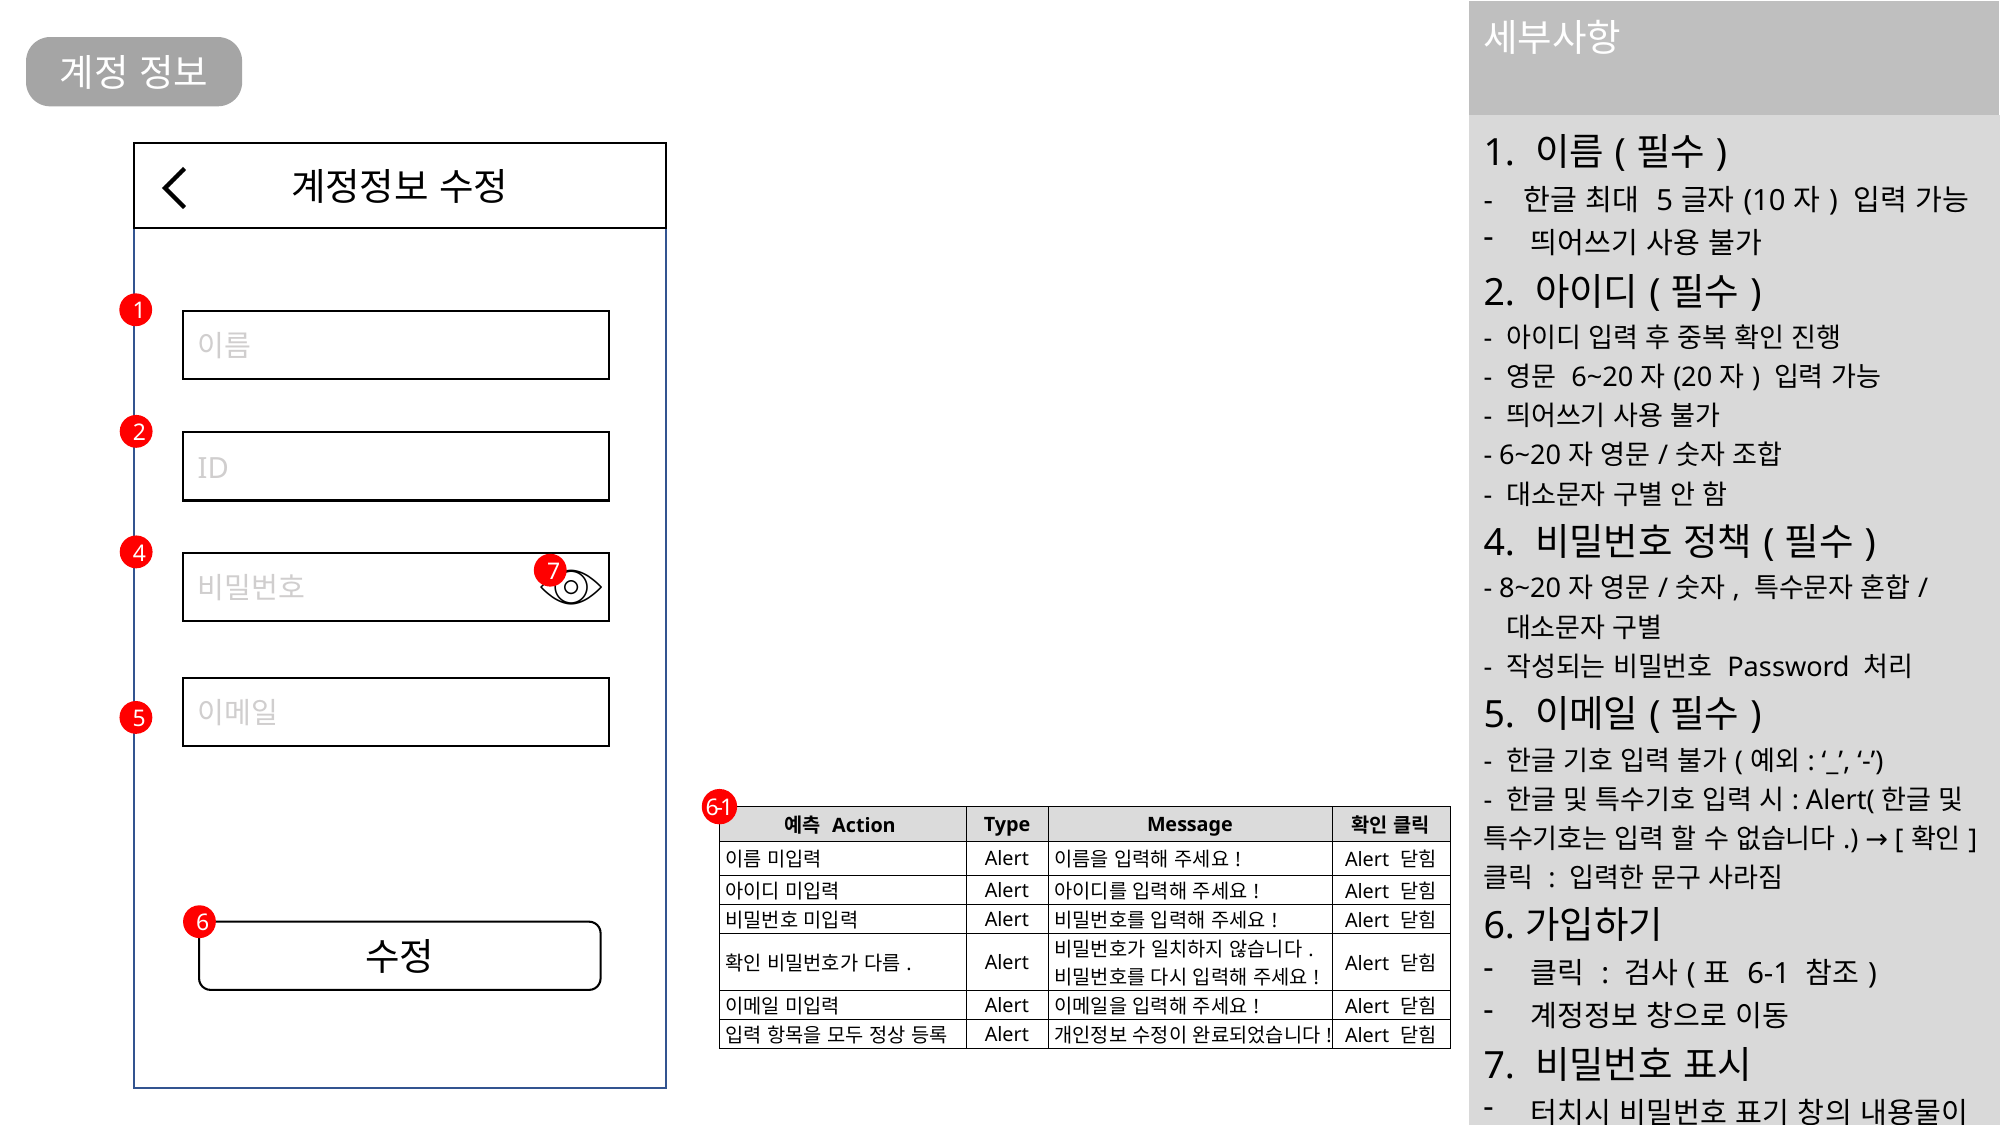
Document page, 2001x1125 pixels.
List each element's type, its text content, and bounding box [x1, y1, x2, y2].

table_cell 비밀번호가 일치하지 않습니다. 비밀번호를 다시 입력해 주세요! [1049, 934, 1332, 990]
picture [533, 549, 609, 625]
text_box 계정정보 수정 [133, 142, 667, 229]
text_box [133, 229, 667, 1089]
picture [138, 152, 210, 224]
text_box 2 [118, 413, 154, 449]
table_header 확인 클릭 [1333, 807, 1450, 841]
table_header Type [967, 807, 1048, 841]
table_cell 1. 이름(필수) - 한글 최대 5글자(10자) 입력 가능 띄어쓰기 사용 불가 2. 아이디(필수) - 아이디 입력 후 중복 확인 진행 - 영문 6~20자(20자) 입력 가능 - 띄어쓰기 사용 불가 - 6~20자 영문/숫자 조합 - 대소문자 구별 안 함 4. 비밀번호 정책(필수) - 8~20자 영문/숫자, 특수문자 혼합/ 대소문자 구별 - 작성되는 비밀번호 Password 처리 5. 이메일(필수) - 한글 기호 입력 불가(예외: ‘_’, ‘-’) - 한글 및 특수기호 입력 시: Alert(한글 및 특수기호는 입력 할 수 없습니다.) → [확인] 클릭 : 입력한 문구 사라짐 6.가입하기 클릭 : 검사(표 6-1 참조) 계정정보 창으로 이동 7. 비밀번호 표시 터치시 비밀번호 표기 창의 내용물이 보이게 표시 [1469, 115, 2000, 1125]
text_box 5 [118, 699, 154, 735]
table_cell 이름 미입력 [720, 842, 966, 875]
table_cell 아이디 미입력 [720, 876, 966, 904]
table_cell 비밀번호 미입력 [720, 905, 966, 933]
table_cell Alert [967, 991, 1048, 1019]
table_cell 비밀번호를 입력해 주세요! [1049, 905, 1332, 933]
text_box 수정 [198, 920, 602, 991]
text_box 6 [181, 904, 217, 940]
table_cell 이름을 입력해 주세요! [1049, 842, 1332, 875]
text_box 4 [118, 534, 154, 570]
table_header 예측 Action [720, 807, 966, 841]
table_cell 아이디를 입력해 주세요! [1049, 876, 1332, 904]
table_cell 이메일 미입력 [720, 991, 966, 1019]
table_cell Alert [967, 1020, 1048, 1048]
table_cell 개인정보 수정이 완료되었습니다! [1049, 1020, 1332, 1048]
table_cell Alert [967, 934, 1048, 990]
table_header 세부사항 [1469, 1, 1999, 115]
text_box 이름 [182, 310, 610, 380]
table_cell Alert 닫힘 [1333, 934, 1450, 990]
text_box 비밀번호 [182, 552, 533, 622]
table_cell 확인 비밀번호가 다름. [720, 934, 966, 990]
table_header Message [1049, 807, 1332, 841]
text_box 계정 정보 [25, 35, 244, 108]
table_cell 이메일을 입력해 주세요! [1049, 991, 1332, 1019]
table_cell 입력 항목을 모두 정상 등록 [720, 1020, 966, 1048]
table_cell Alert 닫힘 [1333, 842, 1450, 875]
text_box ID [182, 431, 610, 502]
table_cell Alert [967, 876, 1048, 904]
table_cell Alert [967, 842, 1048, 875]
text_box 1 [118, 292, 154, 328]
table_cell Alert 닫힘 [1333, 905, 1450, 933]
table_cell Alert 닫힘 [1333, 1020, 1450, 1048]
text_box 6-1 [700, 787, 739, 826]
table_cell Alert [967, 905, 1048, 933]
table_cell Alert 닫힘 [1333, 876, 1450, 904]
table_cell Alert 닫힘 [1333, 991, 1450, 1019]
text_box 이메일 [182, 677, 610, 747]
